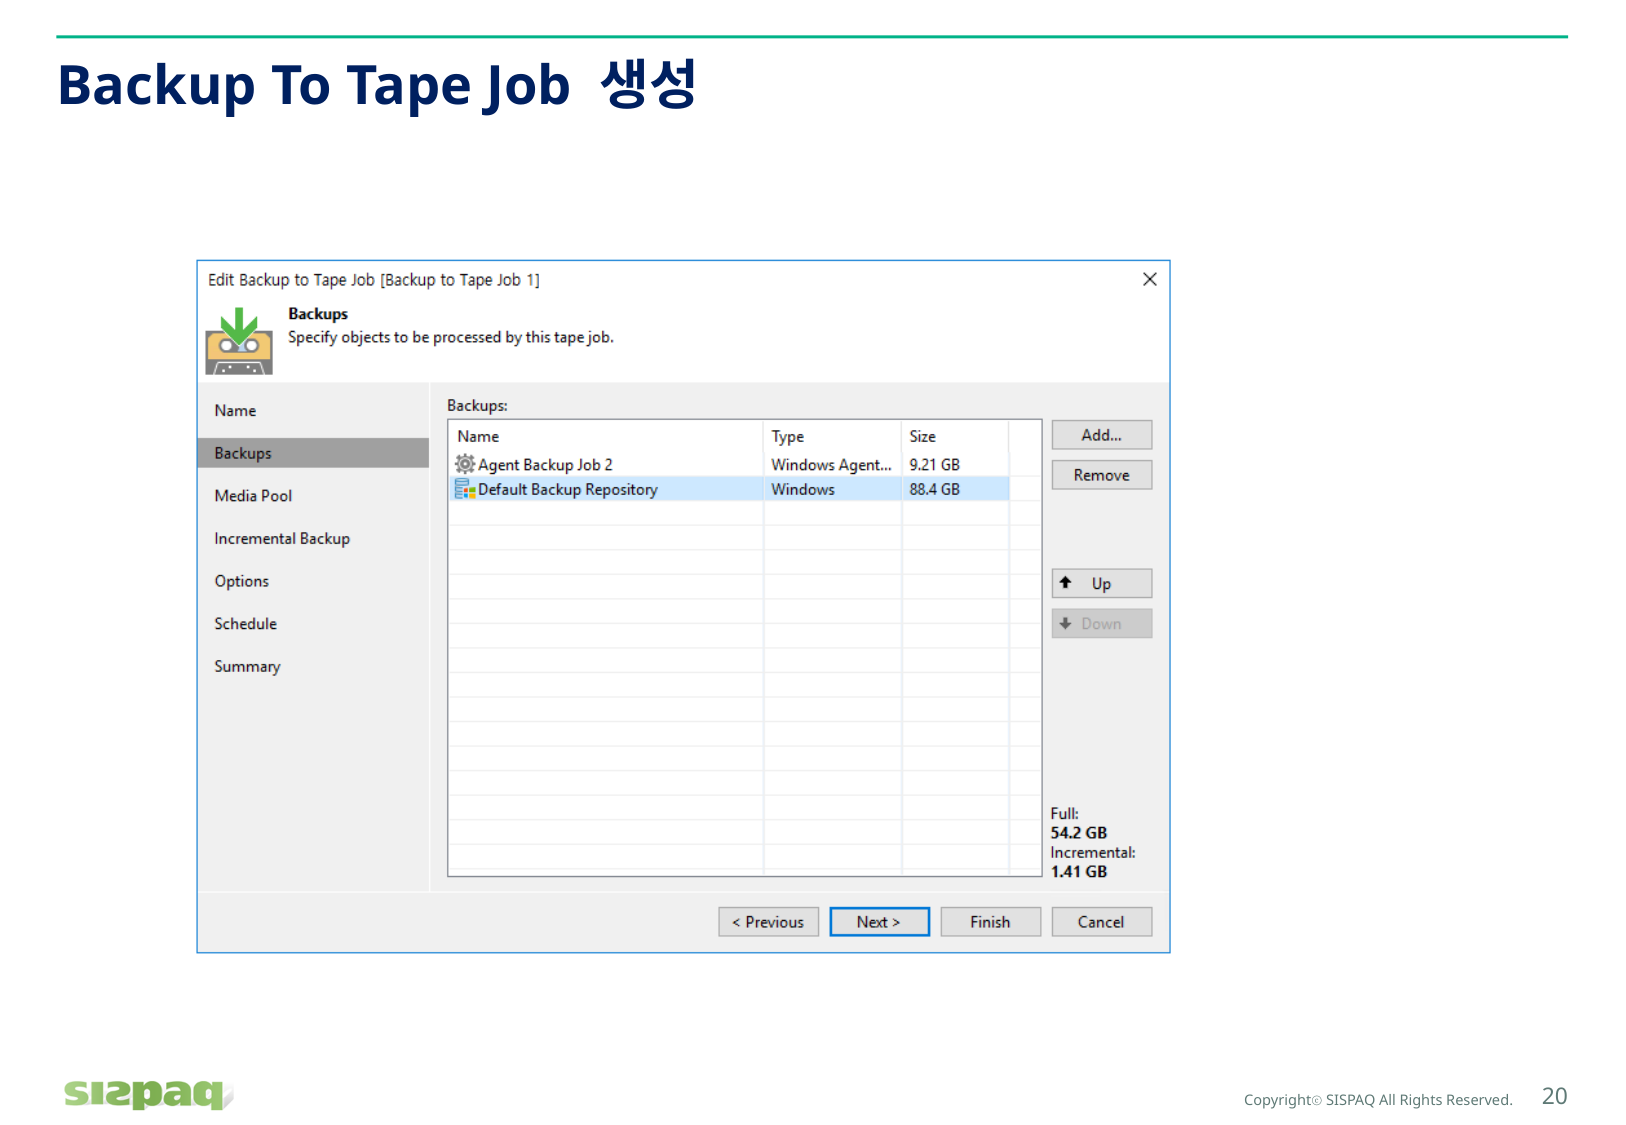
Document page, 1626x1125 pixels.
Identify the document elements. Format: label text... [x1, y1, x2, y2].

picture [193, 255, 1176, 961]
title Backup To Tape Job 생성 [56, 50, 1569, 137]
picture [56, 1071, 234, 1113]
